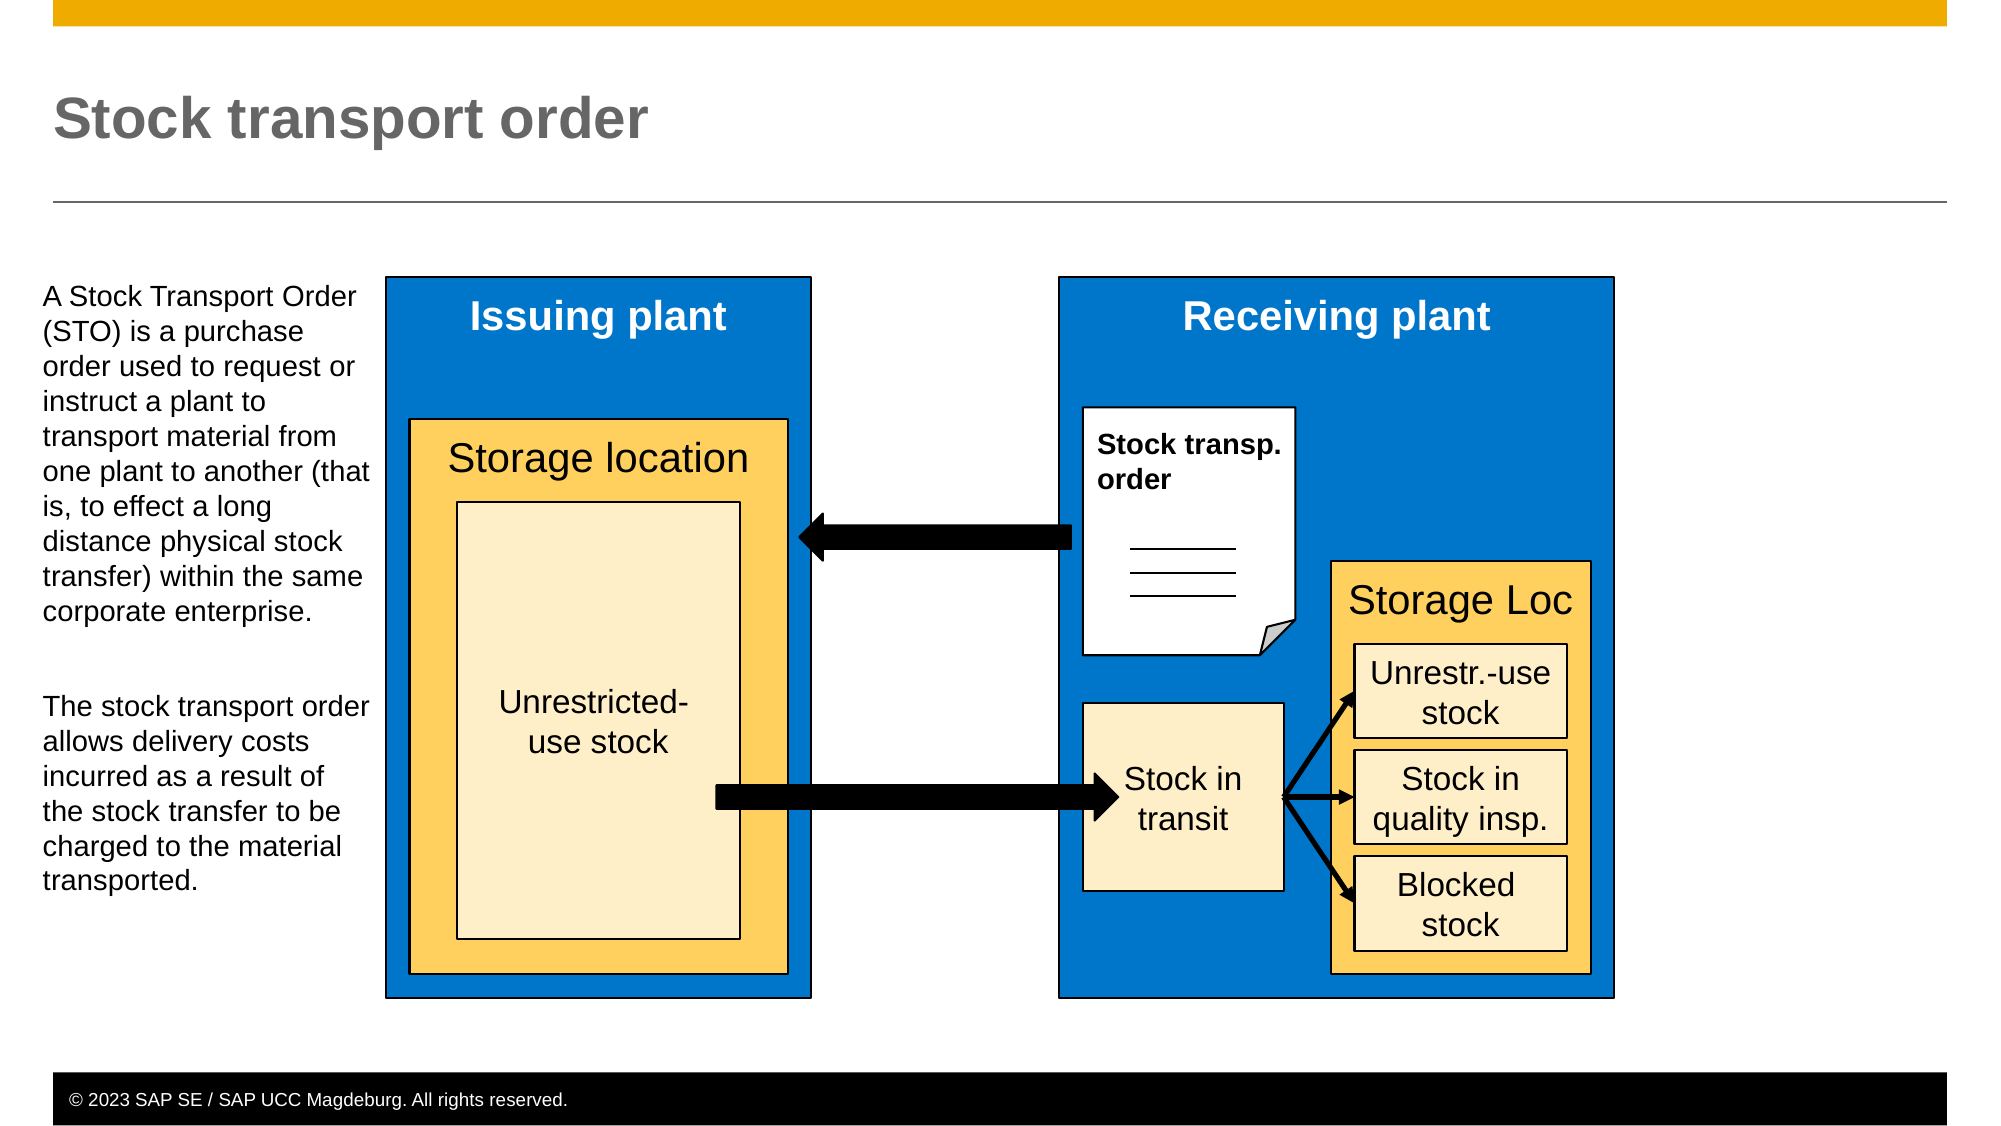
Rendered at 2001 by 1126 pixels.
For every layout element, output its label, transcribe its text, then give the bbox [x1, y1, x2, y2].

text_box A Stock Transport Order (STO) is a purchase order used to request or instruct a plant to transport material from one plant to another (that is, to effect a long distance physical stock transfer) within the same corporate enterprise. The stock transport order allows delivery costs incurred as a result of the stock transfer to be charged to the material transported. [42, 277, 374, 897]
title Stock transport order [53, 53, 1947, 178]
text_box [385, 276, 1615, 999]
